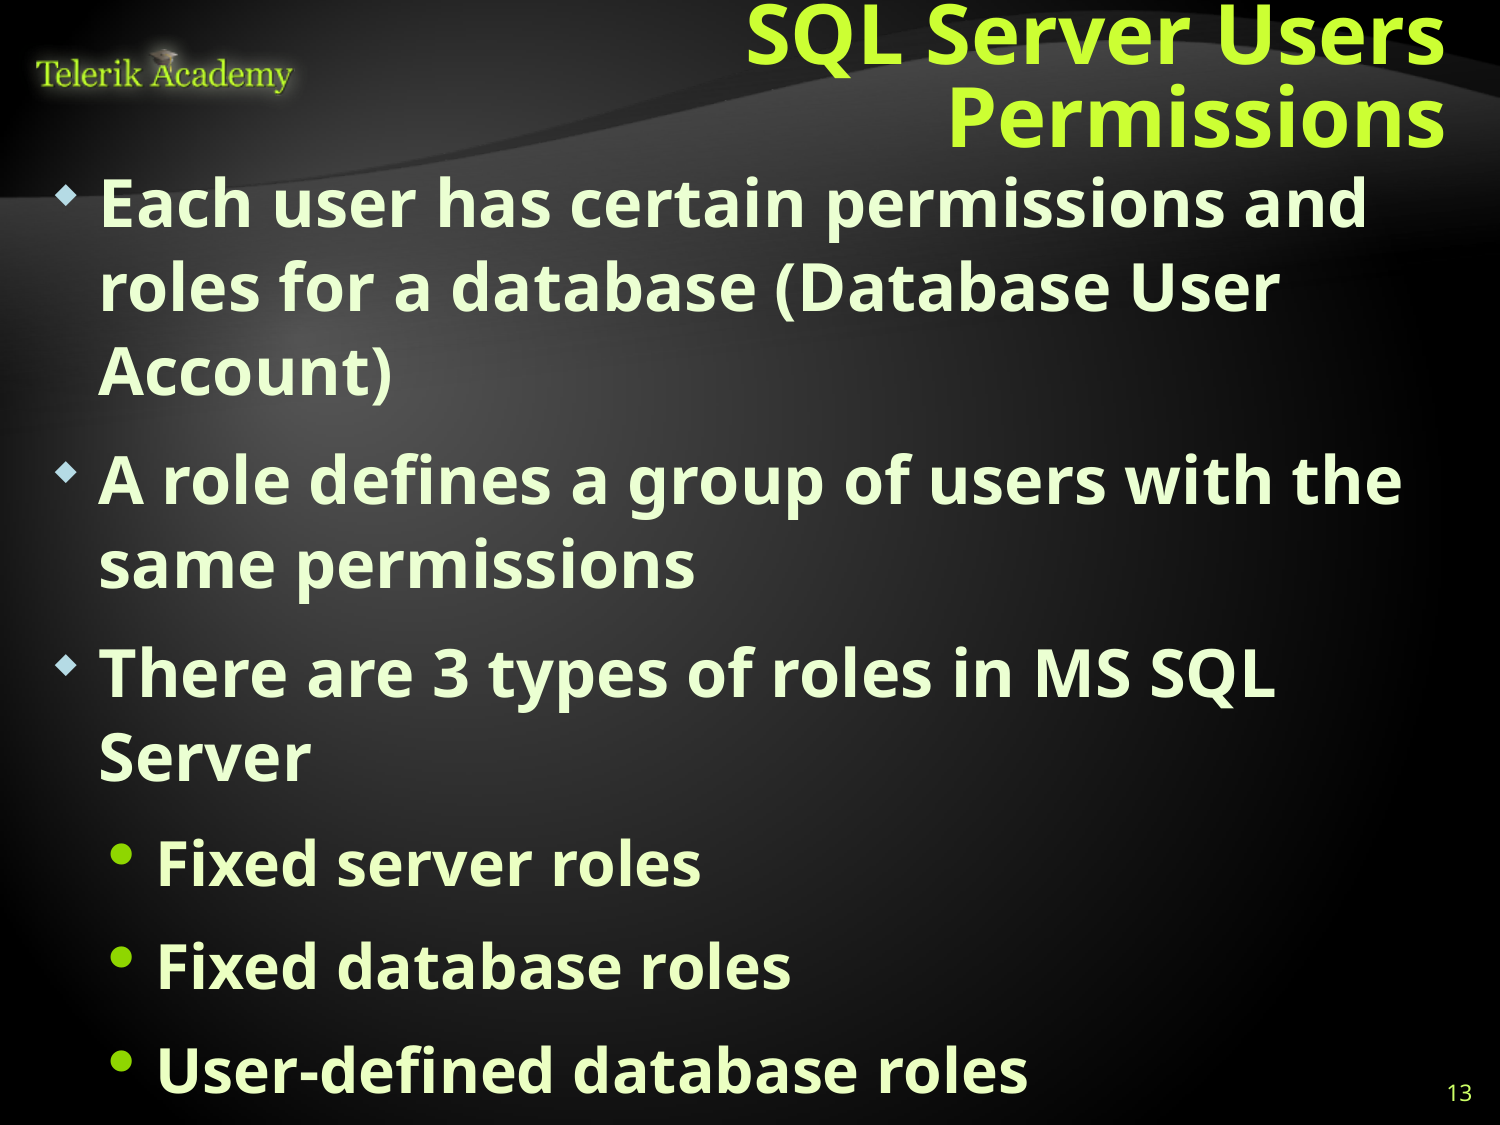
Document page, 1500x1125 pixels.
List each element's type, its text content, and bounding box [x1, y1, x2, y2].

picture [0, 0, 1500, 1125]
list Each user has certain permissions and roles for a database (Database User Account) A role defines a group of users with the same permissions There are 3 types of roles in MS SQL Server Fixed server roles Fixed database roles User-defined database roles [37, 149, 1463, 1100]
title SQL Server Users Permissions [300, 12, 1463, 149]
slide_number 13 [1412, 1074, 1488, 1113]
